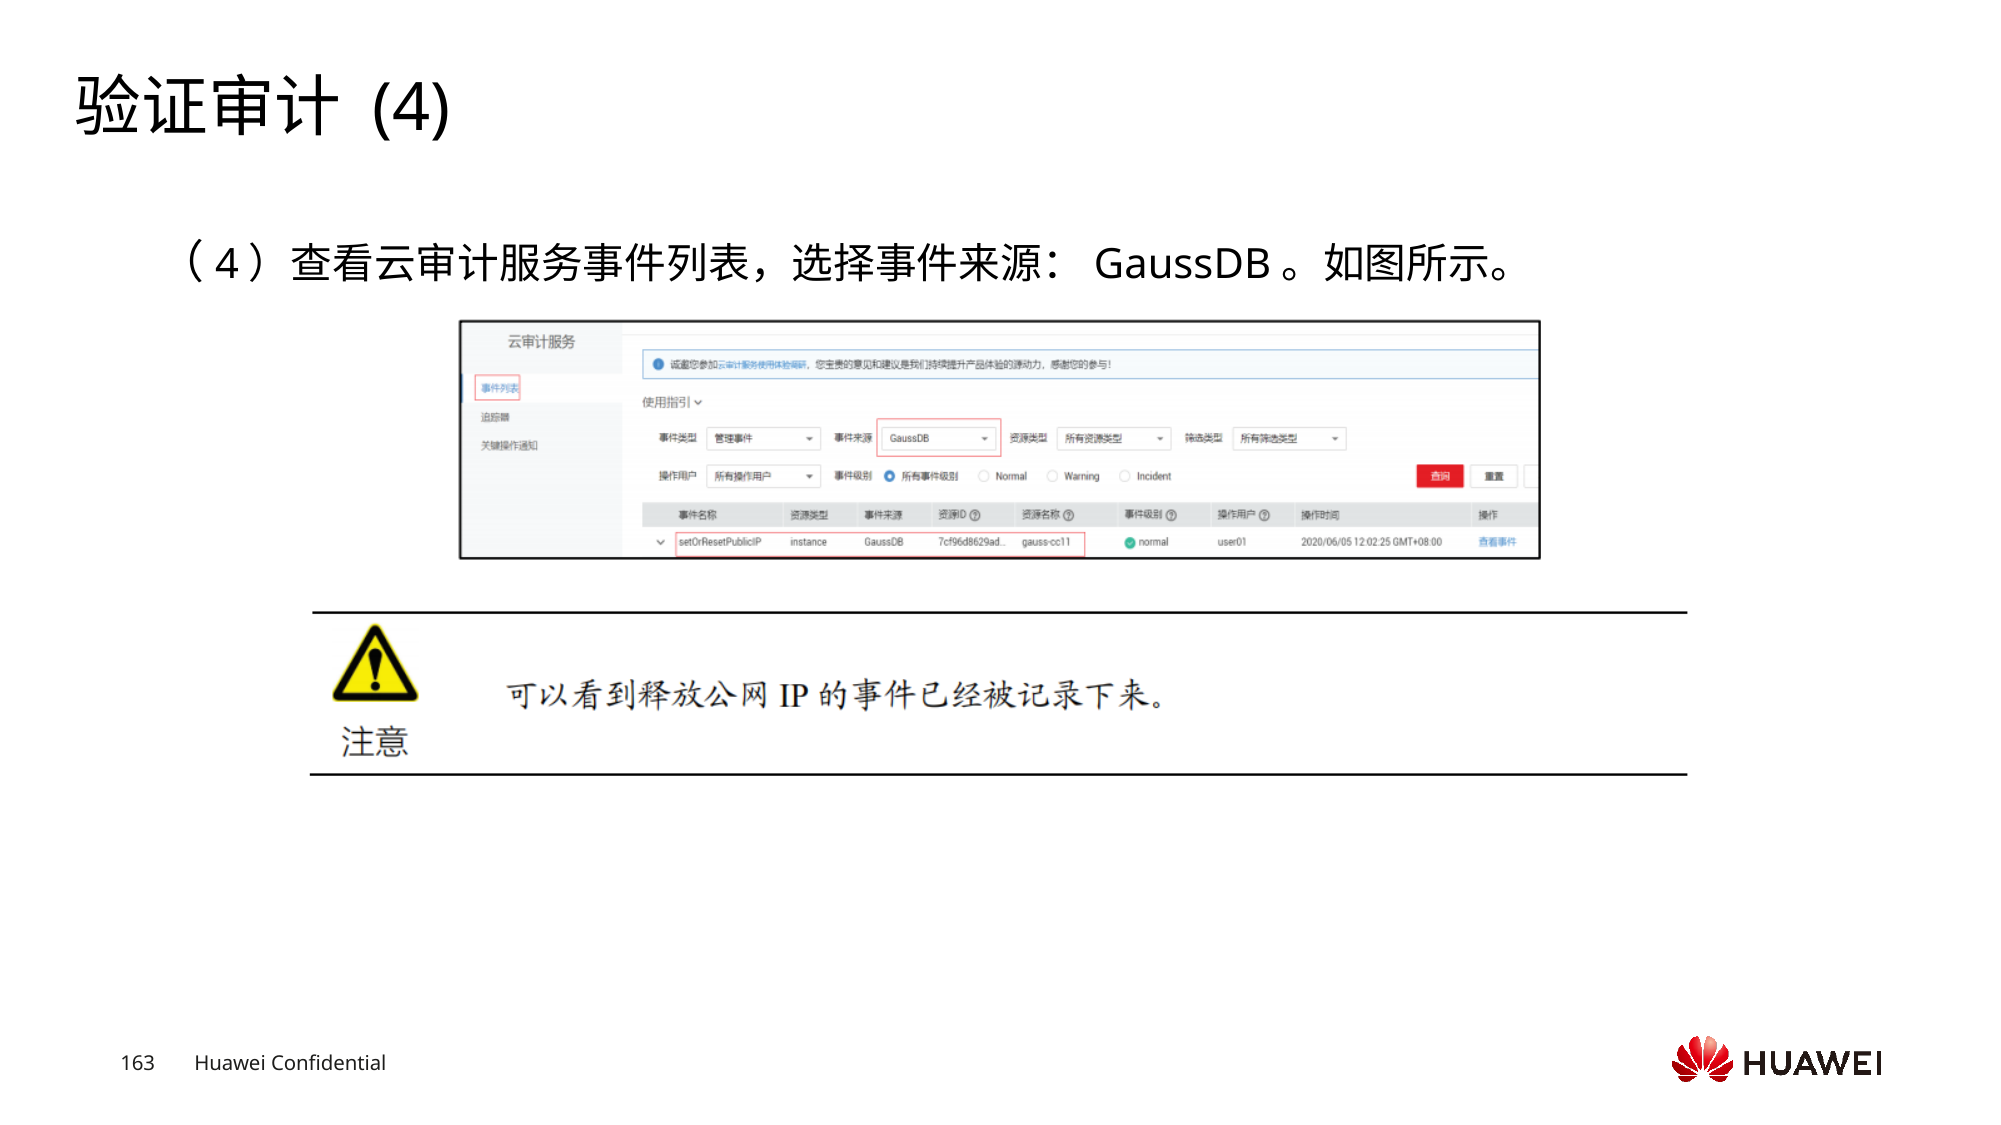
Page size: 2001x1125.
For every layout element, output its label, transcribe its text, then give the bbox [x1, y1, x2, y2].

picture [300, 604, 1700, 781]
title 验证审计 (4) [74, 73, 1928, 238]
list （4）查看云审计服务事件列表，选择事件来源：GaussDB。如图所示。 [144, 204, 2000, 973]
picture [1672, 1036, 1881, 1082]
picture [451, 308, 1551, 566]
